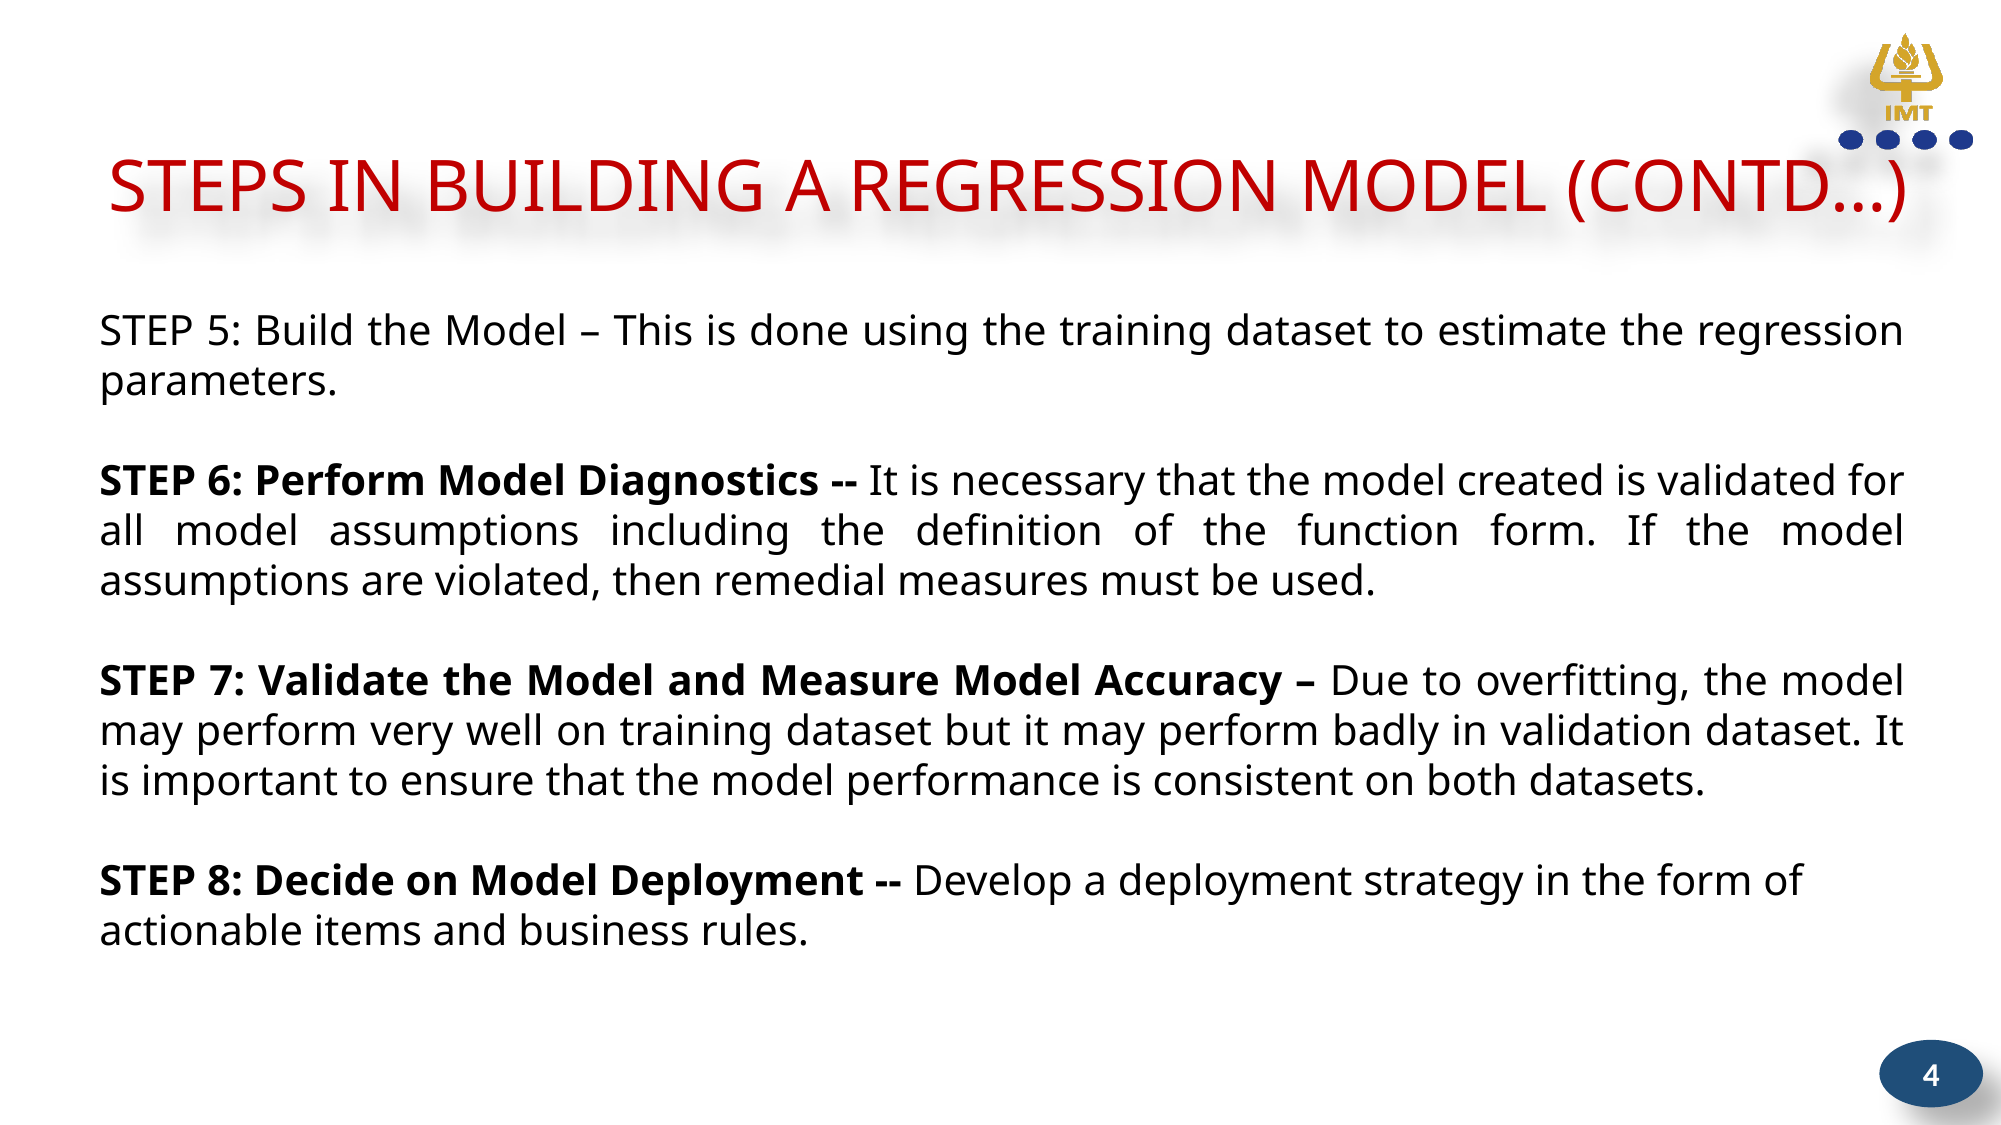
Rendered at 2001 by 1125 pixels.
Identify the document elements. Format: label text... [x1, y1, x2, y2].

text_box STEP 5: Build the Model – This is done using the training dataset to estimate the regression parameters. STEP 6: Perform Model Diagnostics -- It is necessary that the model created is validated for all model assumptions including the definition of the function form. If the model assumptions are violated, then remedial measures must be used. STEP 7: Validate the Model and Measure Model Accuracy – Due to overfitting, the model may perform very well on training dataset but it may perform badly in validation dataset. It is important to ensure that the model performance is consistent on both datasets. STEP 8: Decide on Model Deployment -- Develop a deployment strategy in the form of actionable items and business rules. [84, 315, 1920, 962]
picture [1838, 33, 1973, 150]
title STEPS IN BUILDING A REGRESSION MODEL (contd…) [51, 106, 1949, 271]
